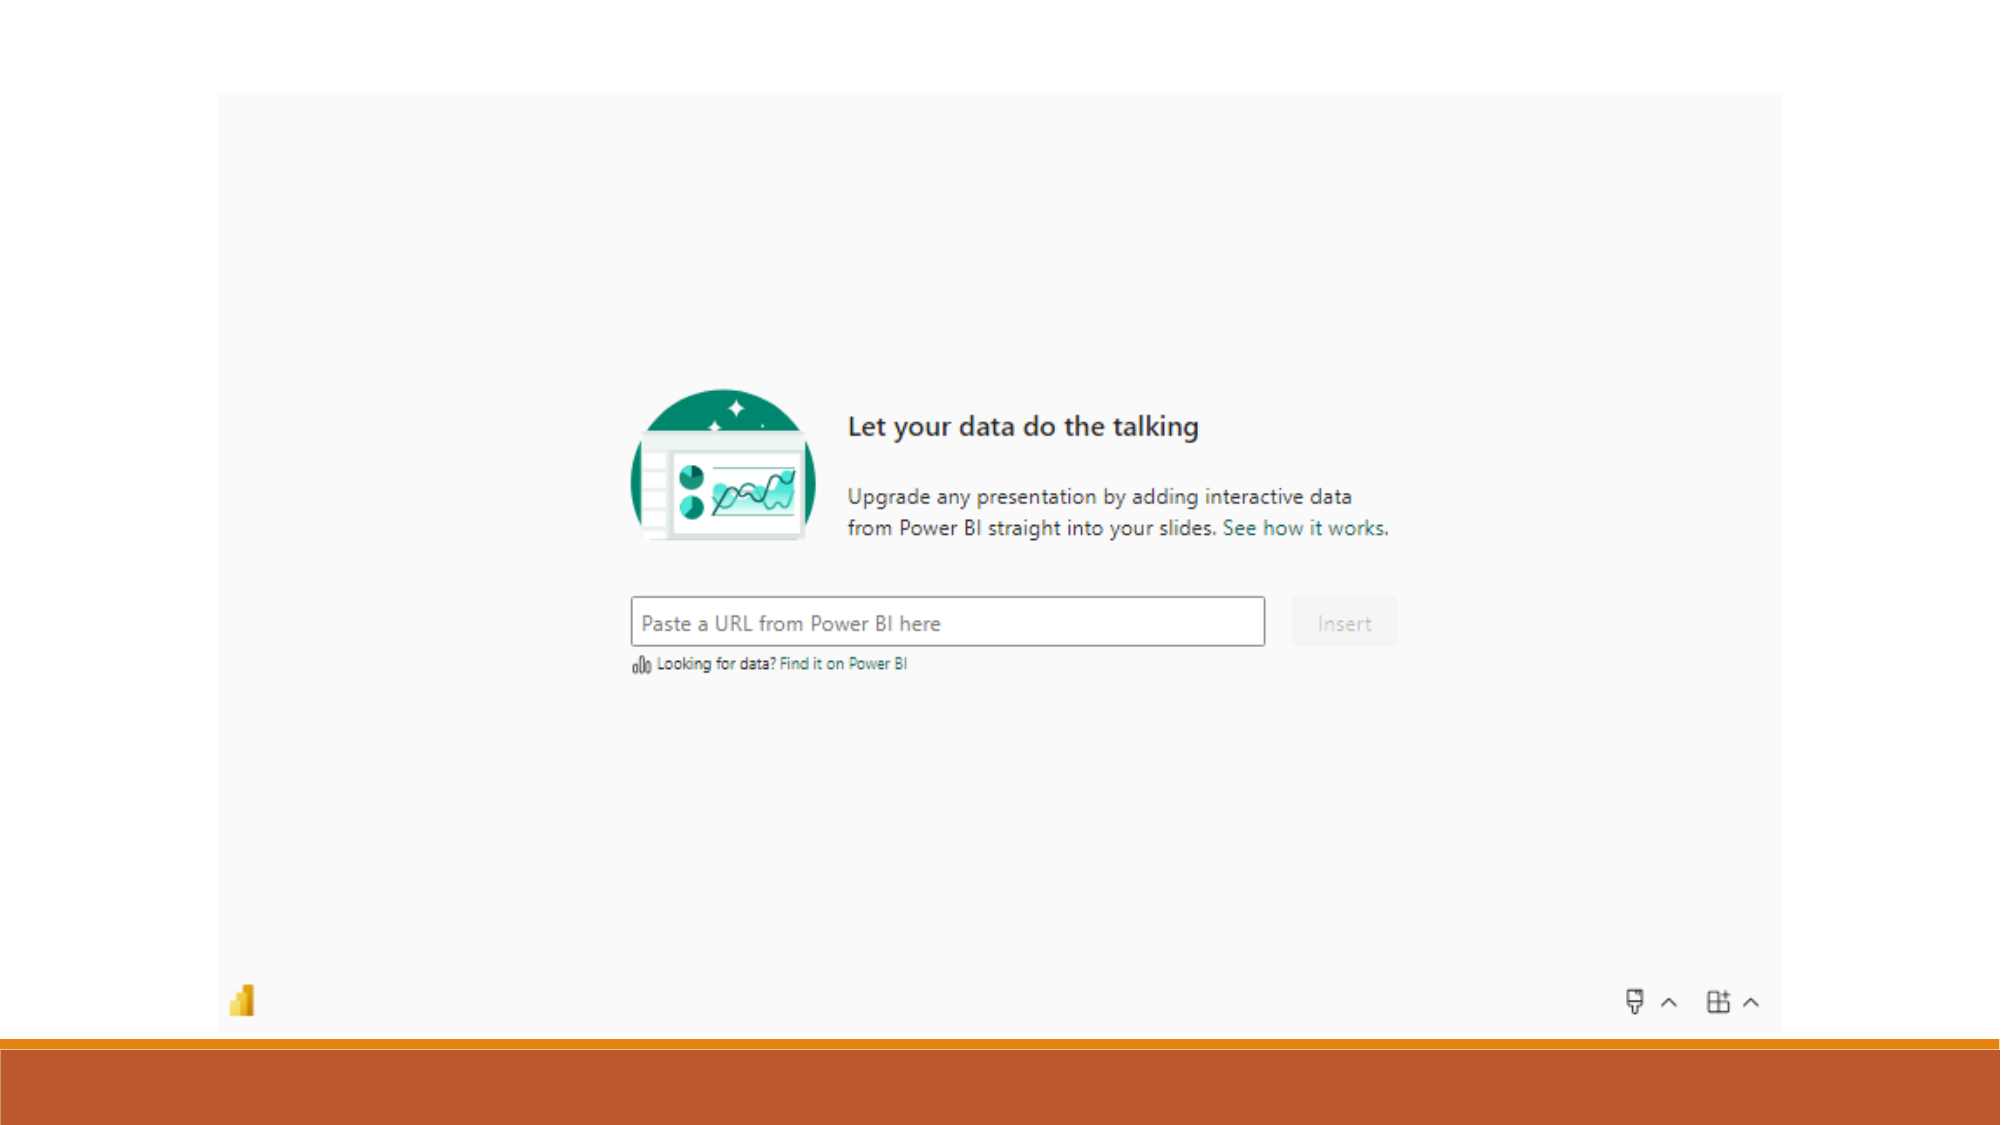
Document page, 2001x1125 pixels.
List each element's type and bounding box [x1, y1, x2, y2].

picture [218, 93, 1782, 1032]
